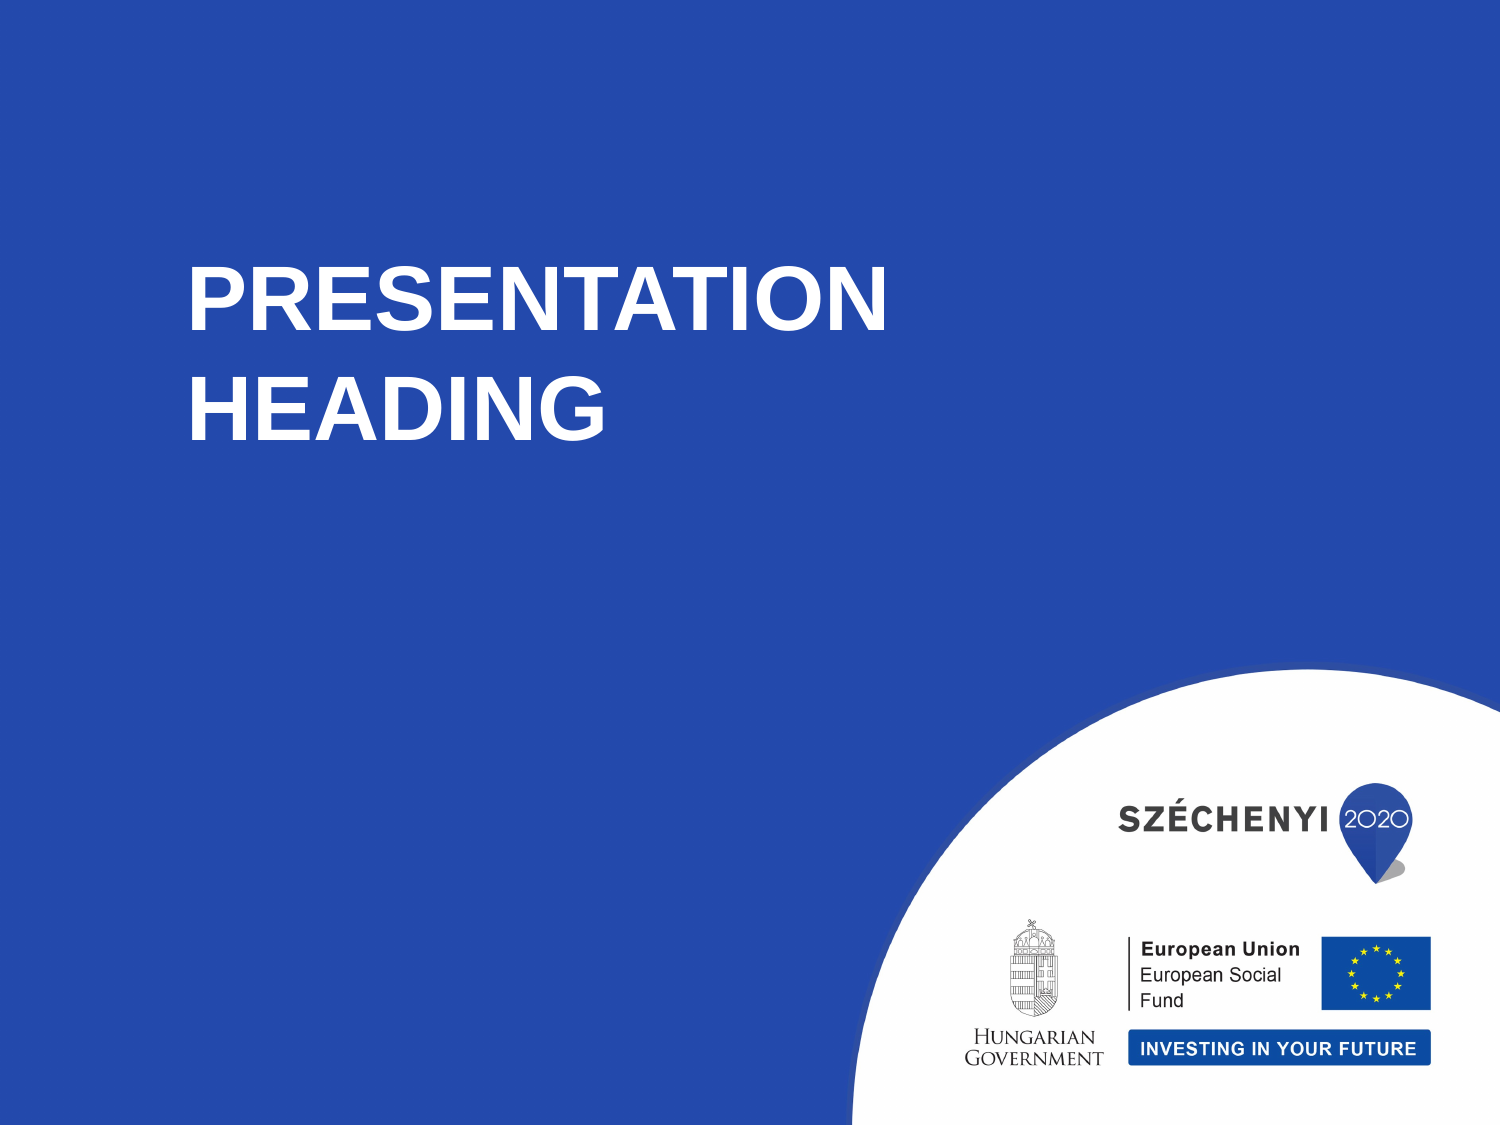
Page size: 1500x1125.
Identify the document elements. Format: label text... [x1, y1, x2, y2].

title PRESENTATION HEADING [171, 231, 939, 468]
picture [0, 0, 1500, 1125]
